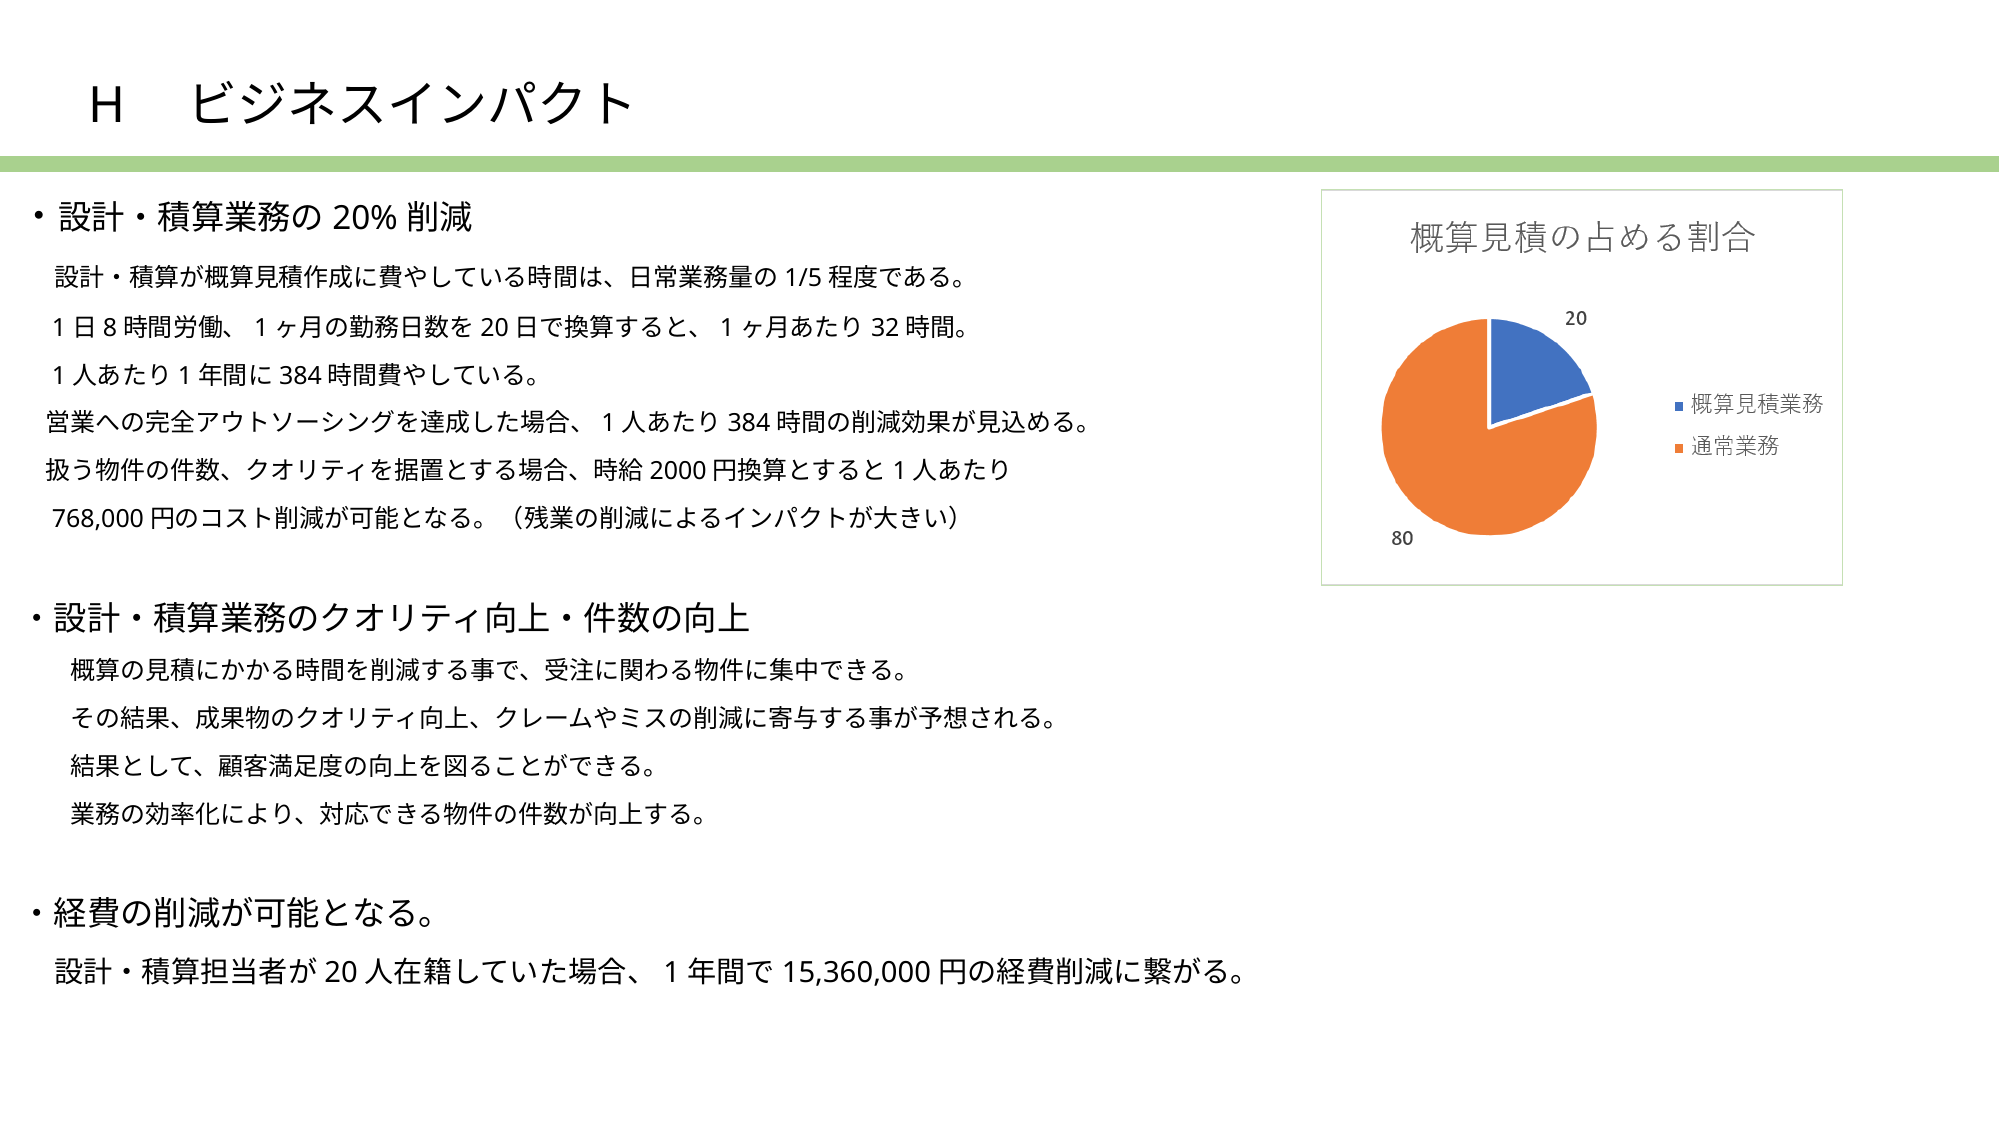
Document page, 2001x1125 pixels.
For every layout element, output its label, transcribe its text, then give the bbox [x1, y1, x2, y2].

text_box [0, 155, 2000, 173]
picture [1321, 189, 1843, 586]
list H ビジネスインパクト [73, 72, 991, 155]
text_box ・設計・積算業務の20%削減 設計・積算が概算見積作成に費やしている時間は、日常業務量の1/5程度である。 1日8時間労働、1ヶ月の勤務日数を20日で換算すると、1ヶ月あたり32時間。 1人あたり1年間に384時間費やしている。 営業への完全アウトソーシングを達成した場合、1人あたり384時間の削減効果が見込める。 扱う物件の件数、クオリティを据置とする場合、時給2000円換算とすると1人あたり 768,000円のコスト削減が可能となる。（残業の削減によるインパクトが大きい） ・設計・積算業務のクオリティ向上・件数の向上 概算の見積にかかる時間を削減する事で、受注に関わる物件に集中できる。 その結果、成果物のクオリティ向上、クレームやミスの削減に寄与する事が予想される。 結果として、顧客満足度の向上を図ることができる。 業務の効率化により、対応できる物件の件数が向上する。 ・経費の削減が可能となる。 設計・積算担当者が20人在籍していた場合、1年間で15,360,000円の経費削減に繋がる。 [5, 189, 1363, 1074]
